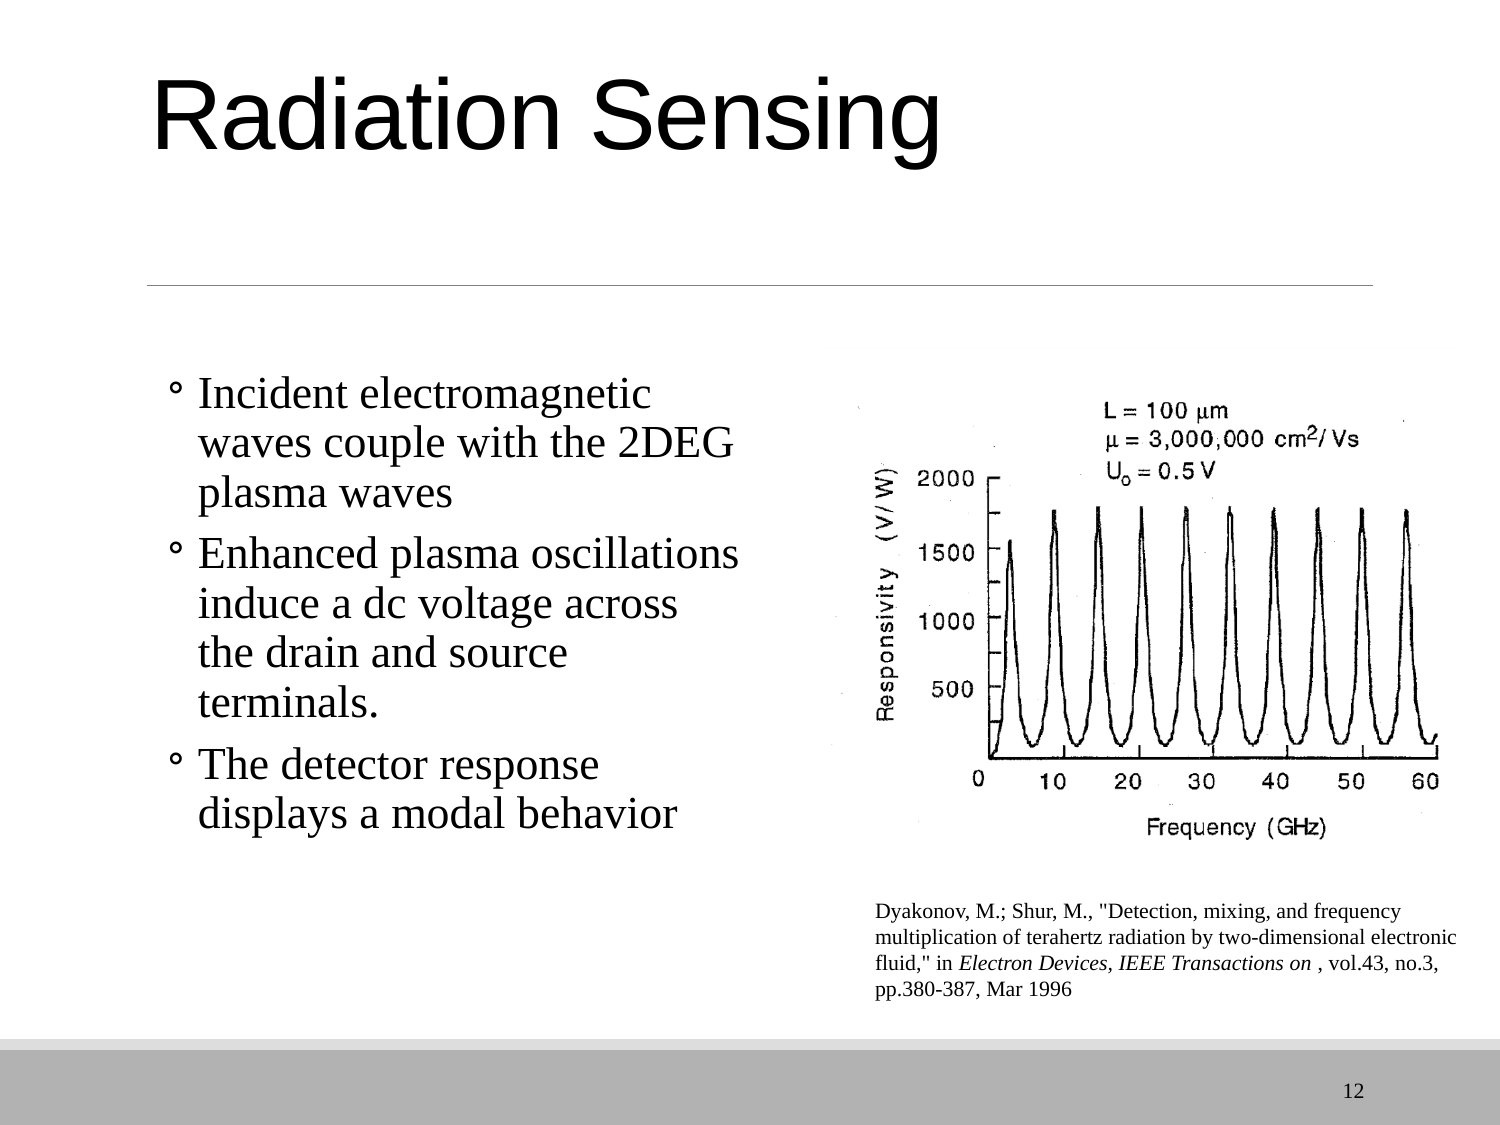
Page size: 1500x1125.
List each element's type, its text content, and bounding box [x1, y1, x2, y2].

slide_number 12 [1218, 1059, 1380, 1120]
text_box Dyakonov, M.; Shur, M., "Detection, mixing, and frequency multiplication of terahertz radiation by two-dimensional electronic fluid," in Electron Devices, IEEE Transactions on , vol.43, no.3, pp.380-387, Mar 1996 [860, 888, 1478, 1009]
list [818, 346, 1460, 853]
list Incident electromagnetic waves couple with the 2DEG plasma waves Enhanced plasma oscillations induce a dc voltage across the drain and source terminals. The detector response displays a modal behavior [135, 302, 743, 963]
title Radiation Sensing [135, 0, 1373, 238]
